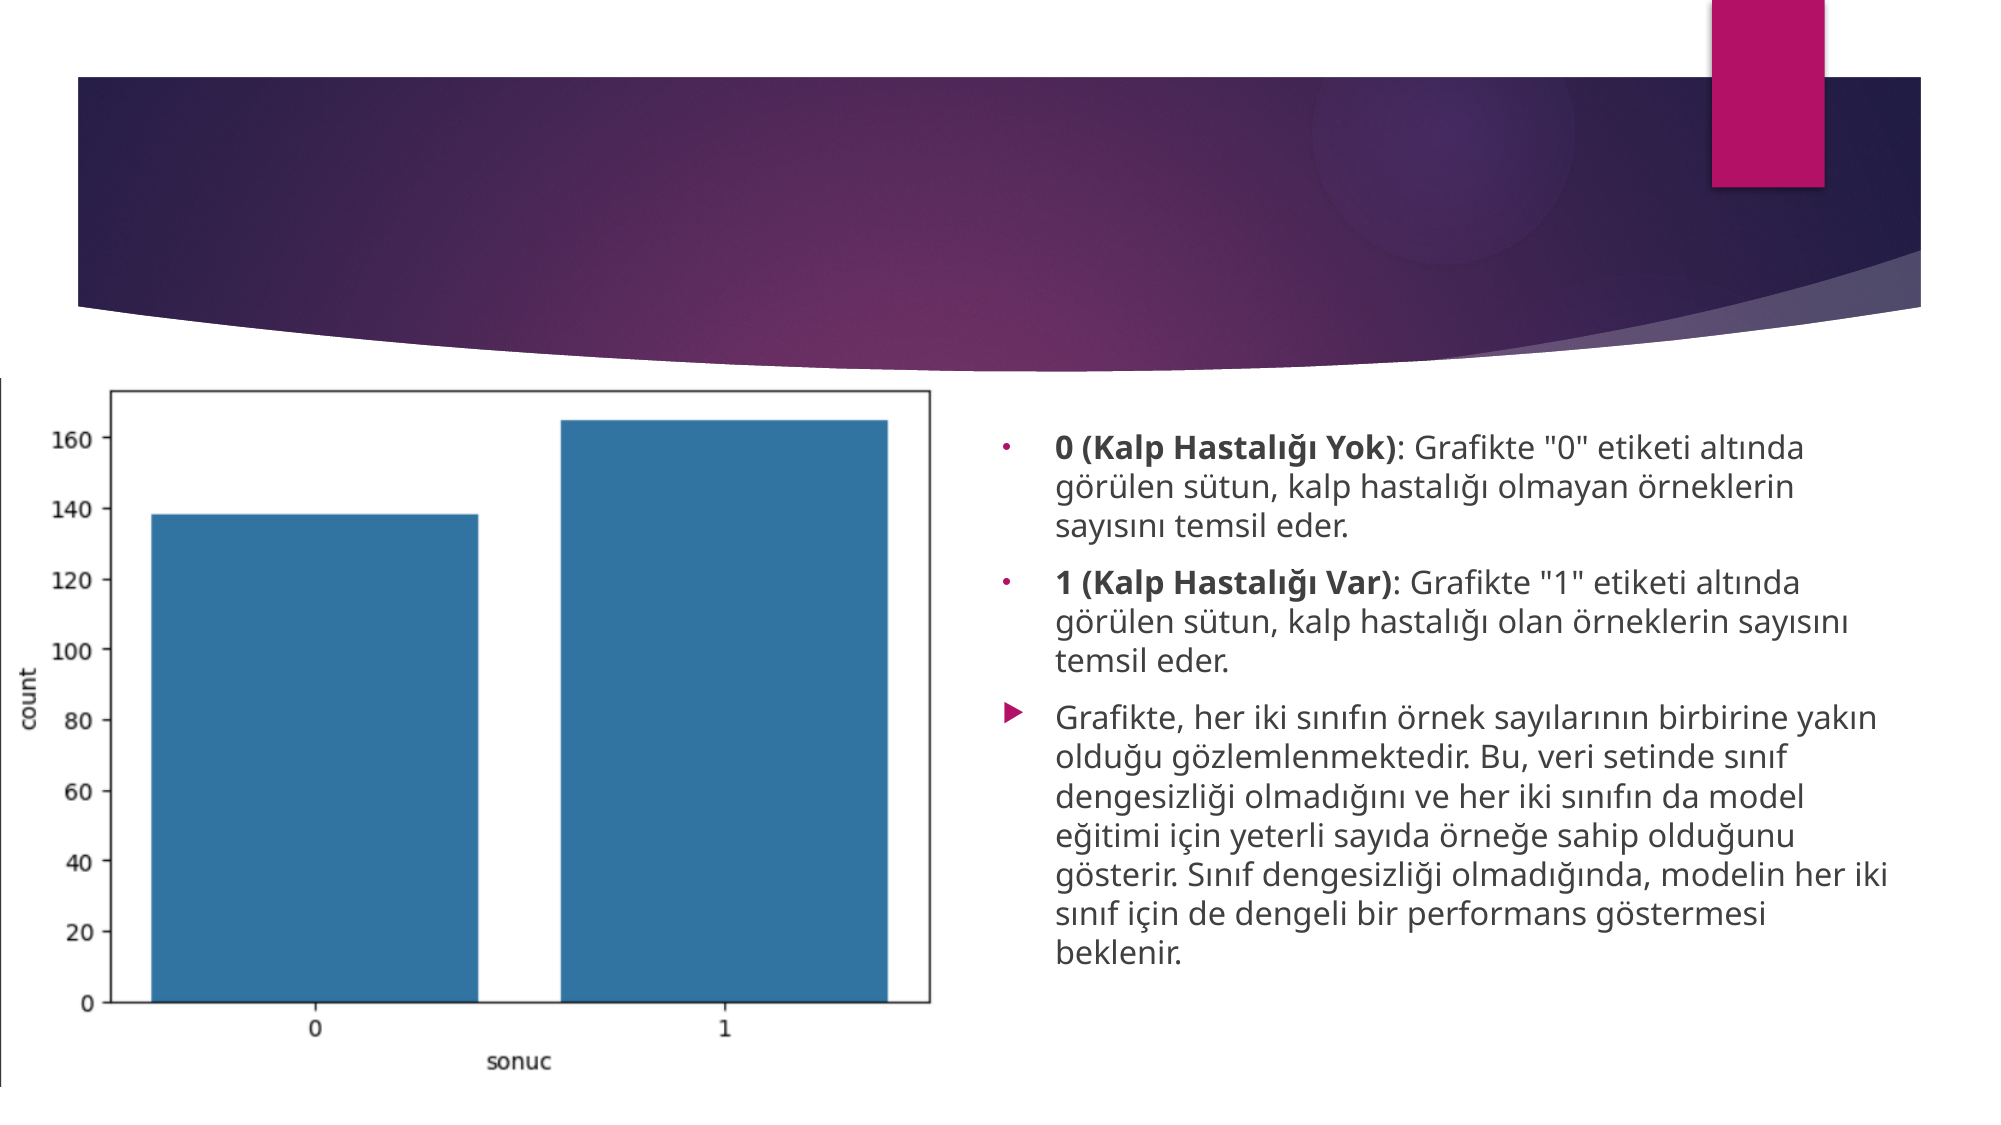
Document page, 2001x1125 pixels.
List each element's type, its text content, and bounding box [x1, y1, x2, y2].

list 0 (Kalp Hastalığı Yok): Grafikte "0" etiketi altında görülen sütun, kalp hastalığı olmayan örneklerin sayısını temsil eder. 1 (Kalp Hastalığı Var): Grafikte "1" etiketi altında görülen sütun, kalp hastalığı olan örneklerin sayısını temsil eder. Grafikte, her iki sınıfın örnek sayılarının birbirine yakın olduğu gözlemlenmektedir. Bu, veri setinde sınıf dengesizliği olmadığını ve her iki sınıfın da model eğitimi için yeterli sayıda örneğe sahip olduğunu gösterir. Sınıf dengesizliği olmadığında, modelin her iki sınıf için de dengeli bir performans göstermesi beklenir. [987, 418, 1912, 980]
picture [0, 378, 938, 1088]
